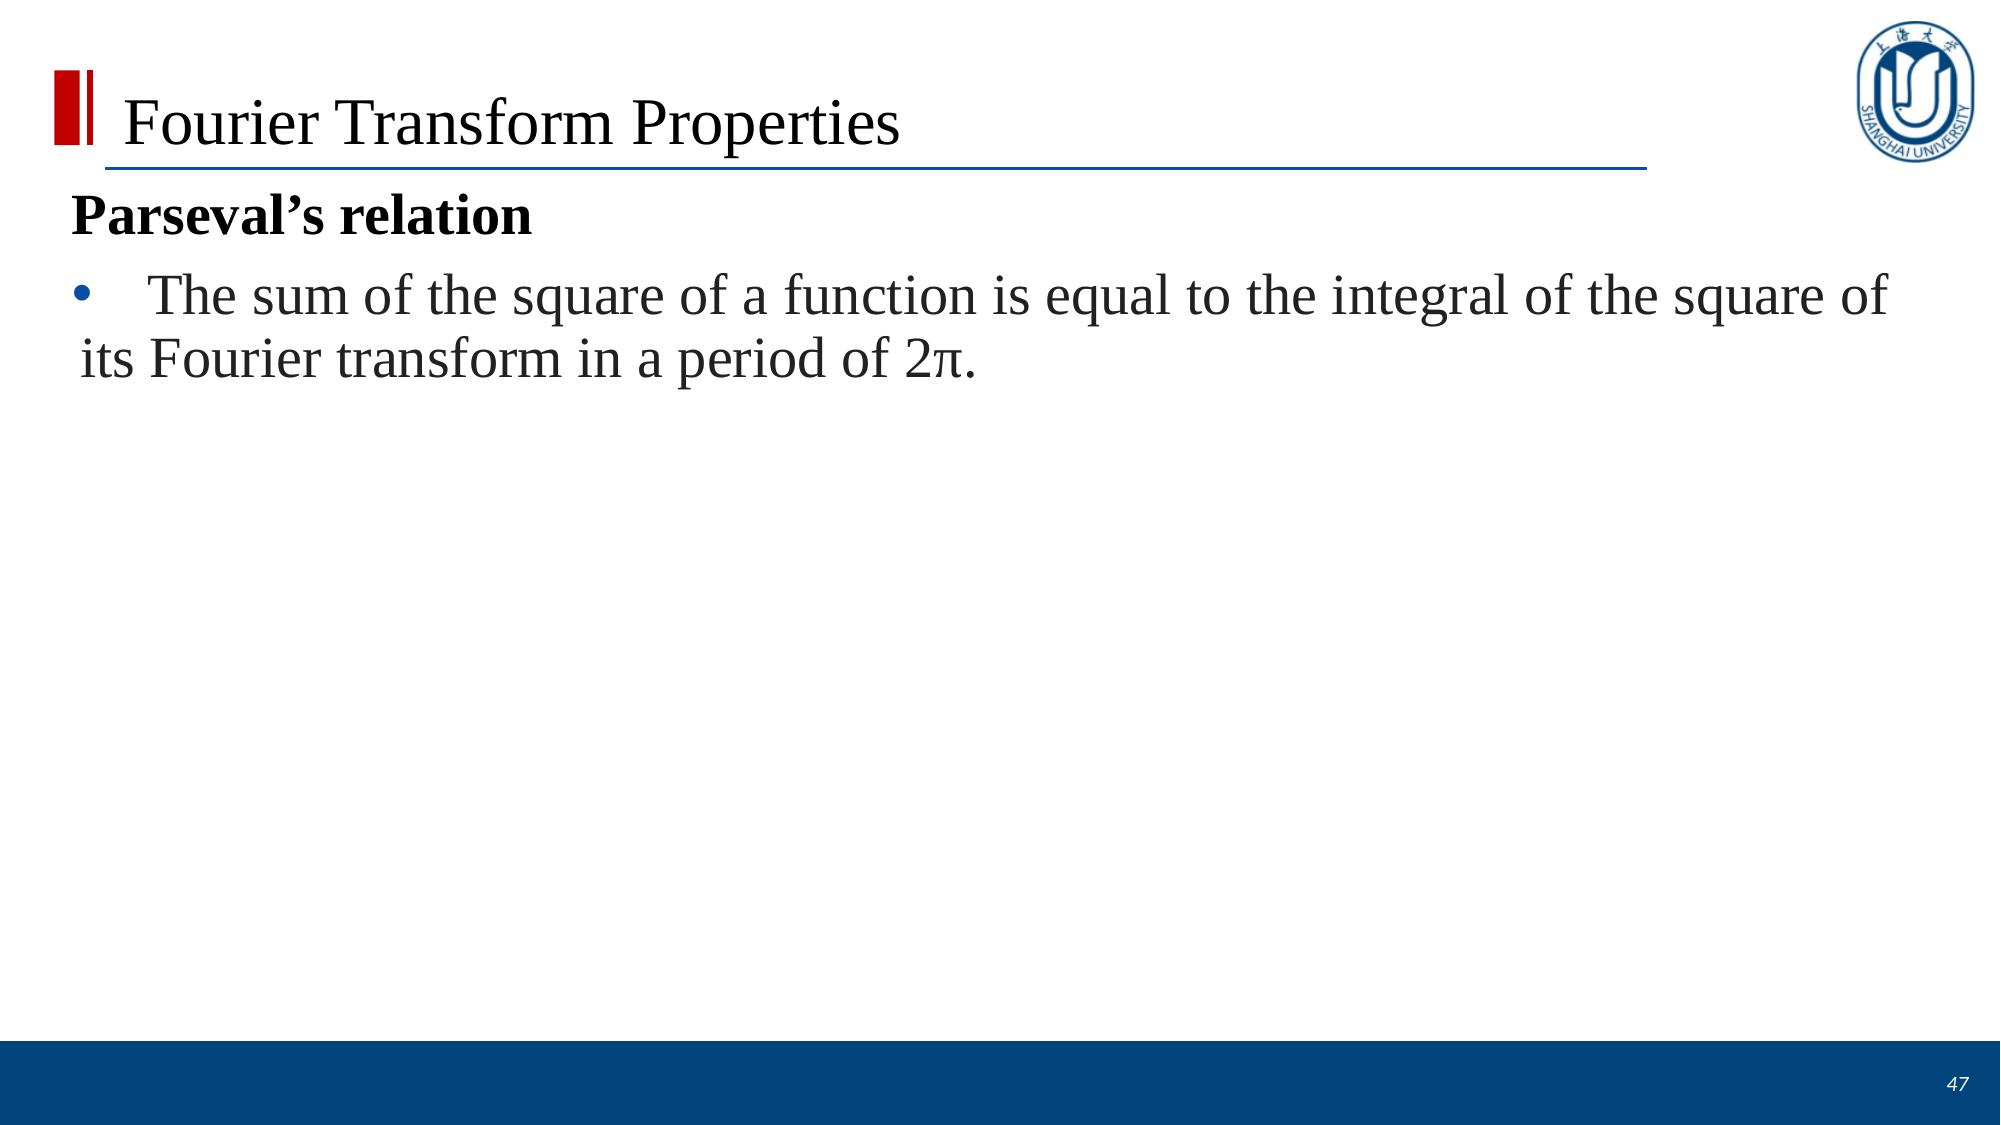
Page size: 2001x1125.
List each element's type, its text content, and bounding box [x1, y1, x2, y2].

title Fourier Transform Properties [108, 37, 1857, 167]
picture [1855, 21, 1978, 163]
slide_number 47 [1768, 1052, 1984, 1113]
